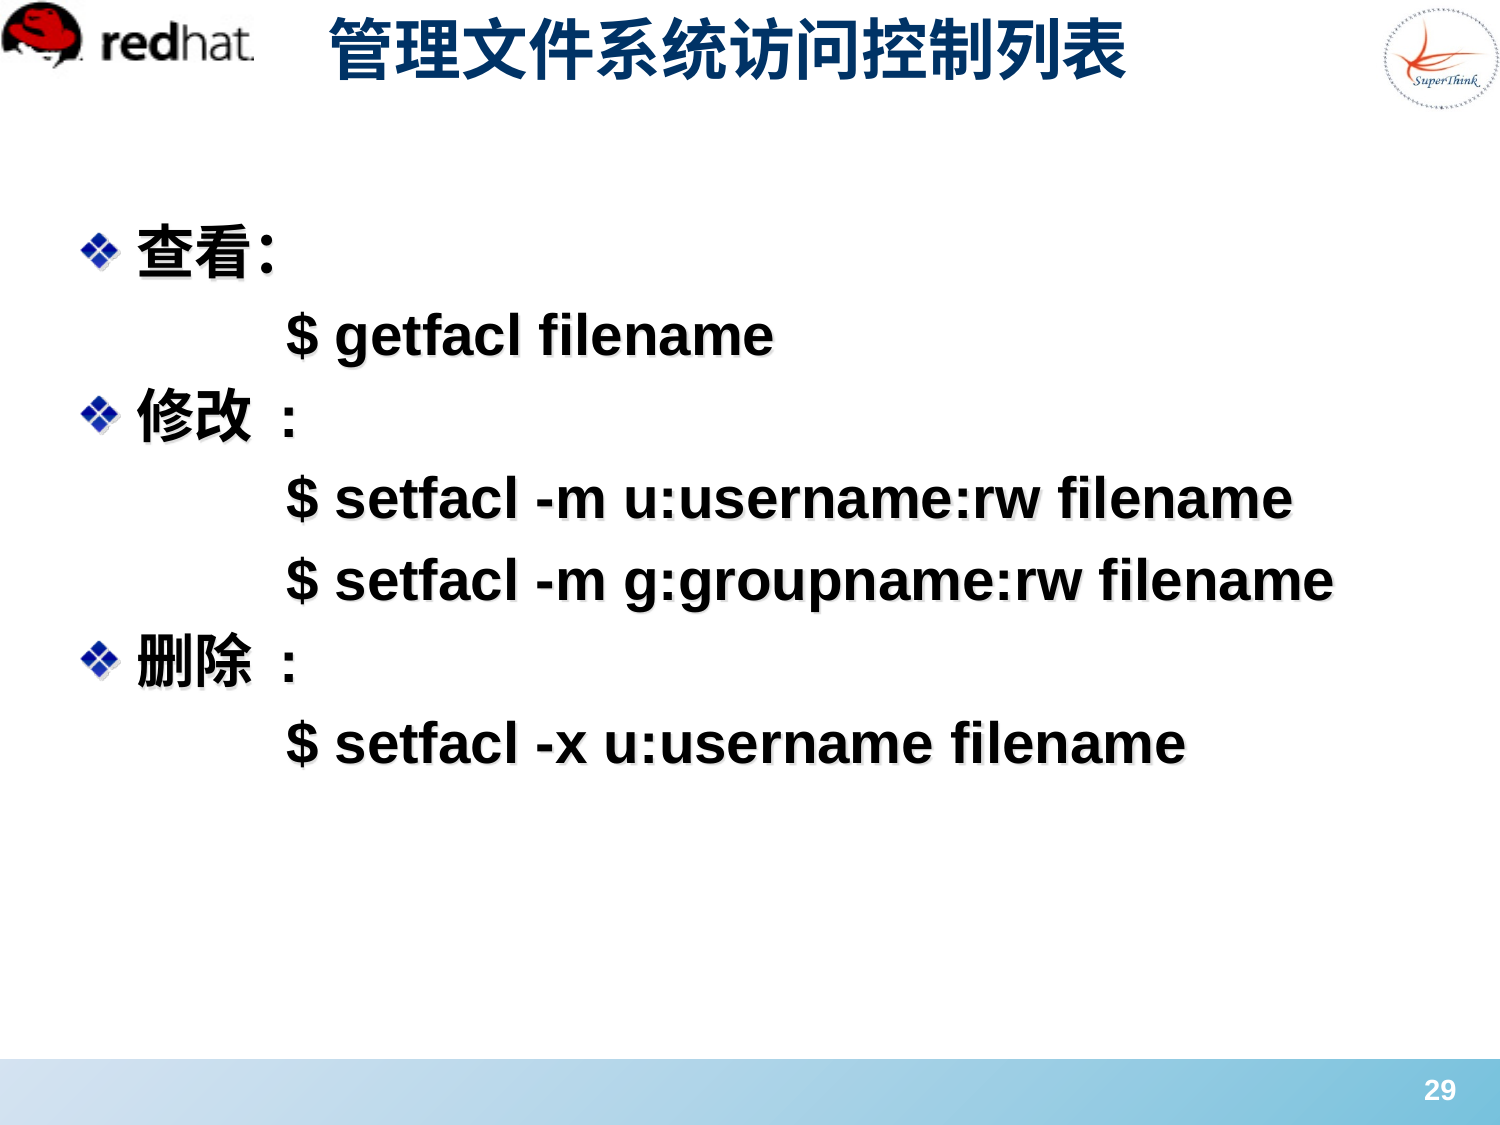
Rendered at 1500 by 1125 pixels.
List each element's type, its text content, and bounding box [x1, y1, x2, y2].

picture [1376, 2, 1500, 114]
picture [79, 638, 121, 680]
list 查看： $ getfacl filename 修改 : $ setfacl -m u:username:rw filename $ setfacl -m g:groupname:rw filename 删除 : $ setfacl -x u:username filename [64, 208, 1415, 1071]
picture [79, 393, 121, 435]
title 管理文件系统访问控制列表 [312, 0, 1353, 166]
picture [0, 0, 254, 79]
picture [79, 230, 121, 271]
slide_number 29 [1386, 1063, 1495, 1125]
